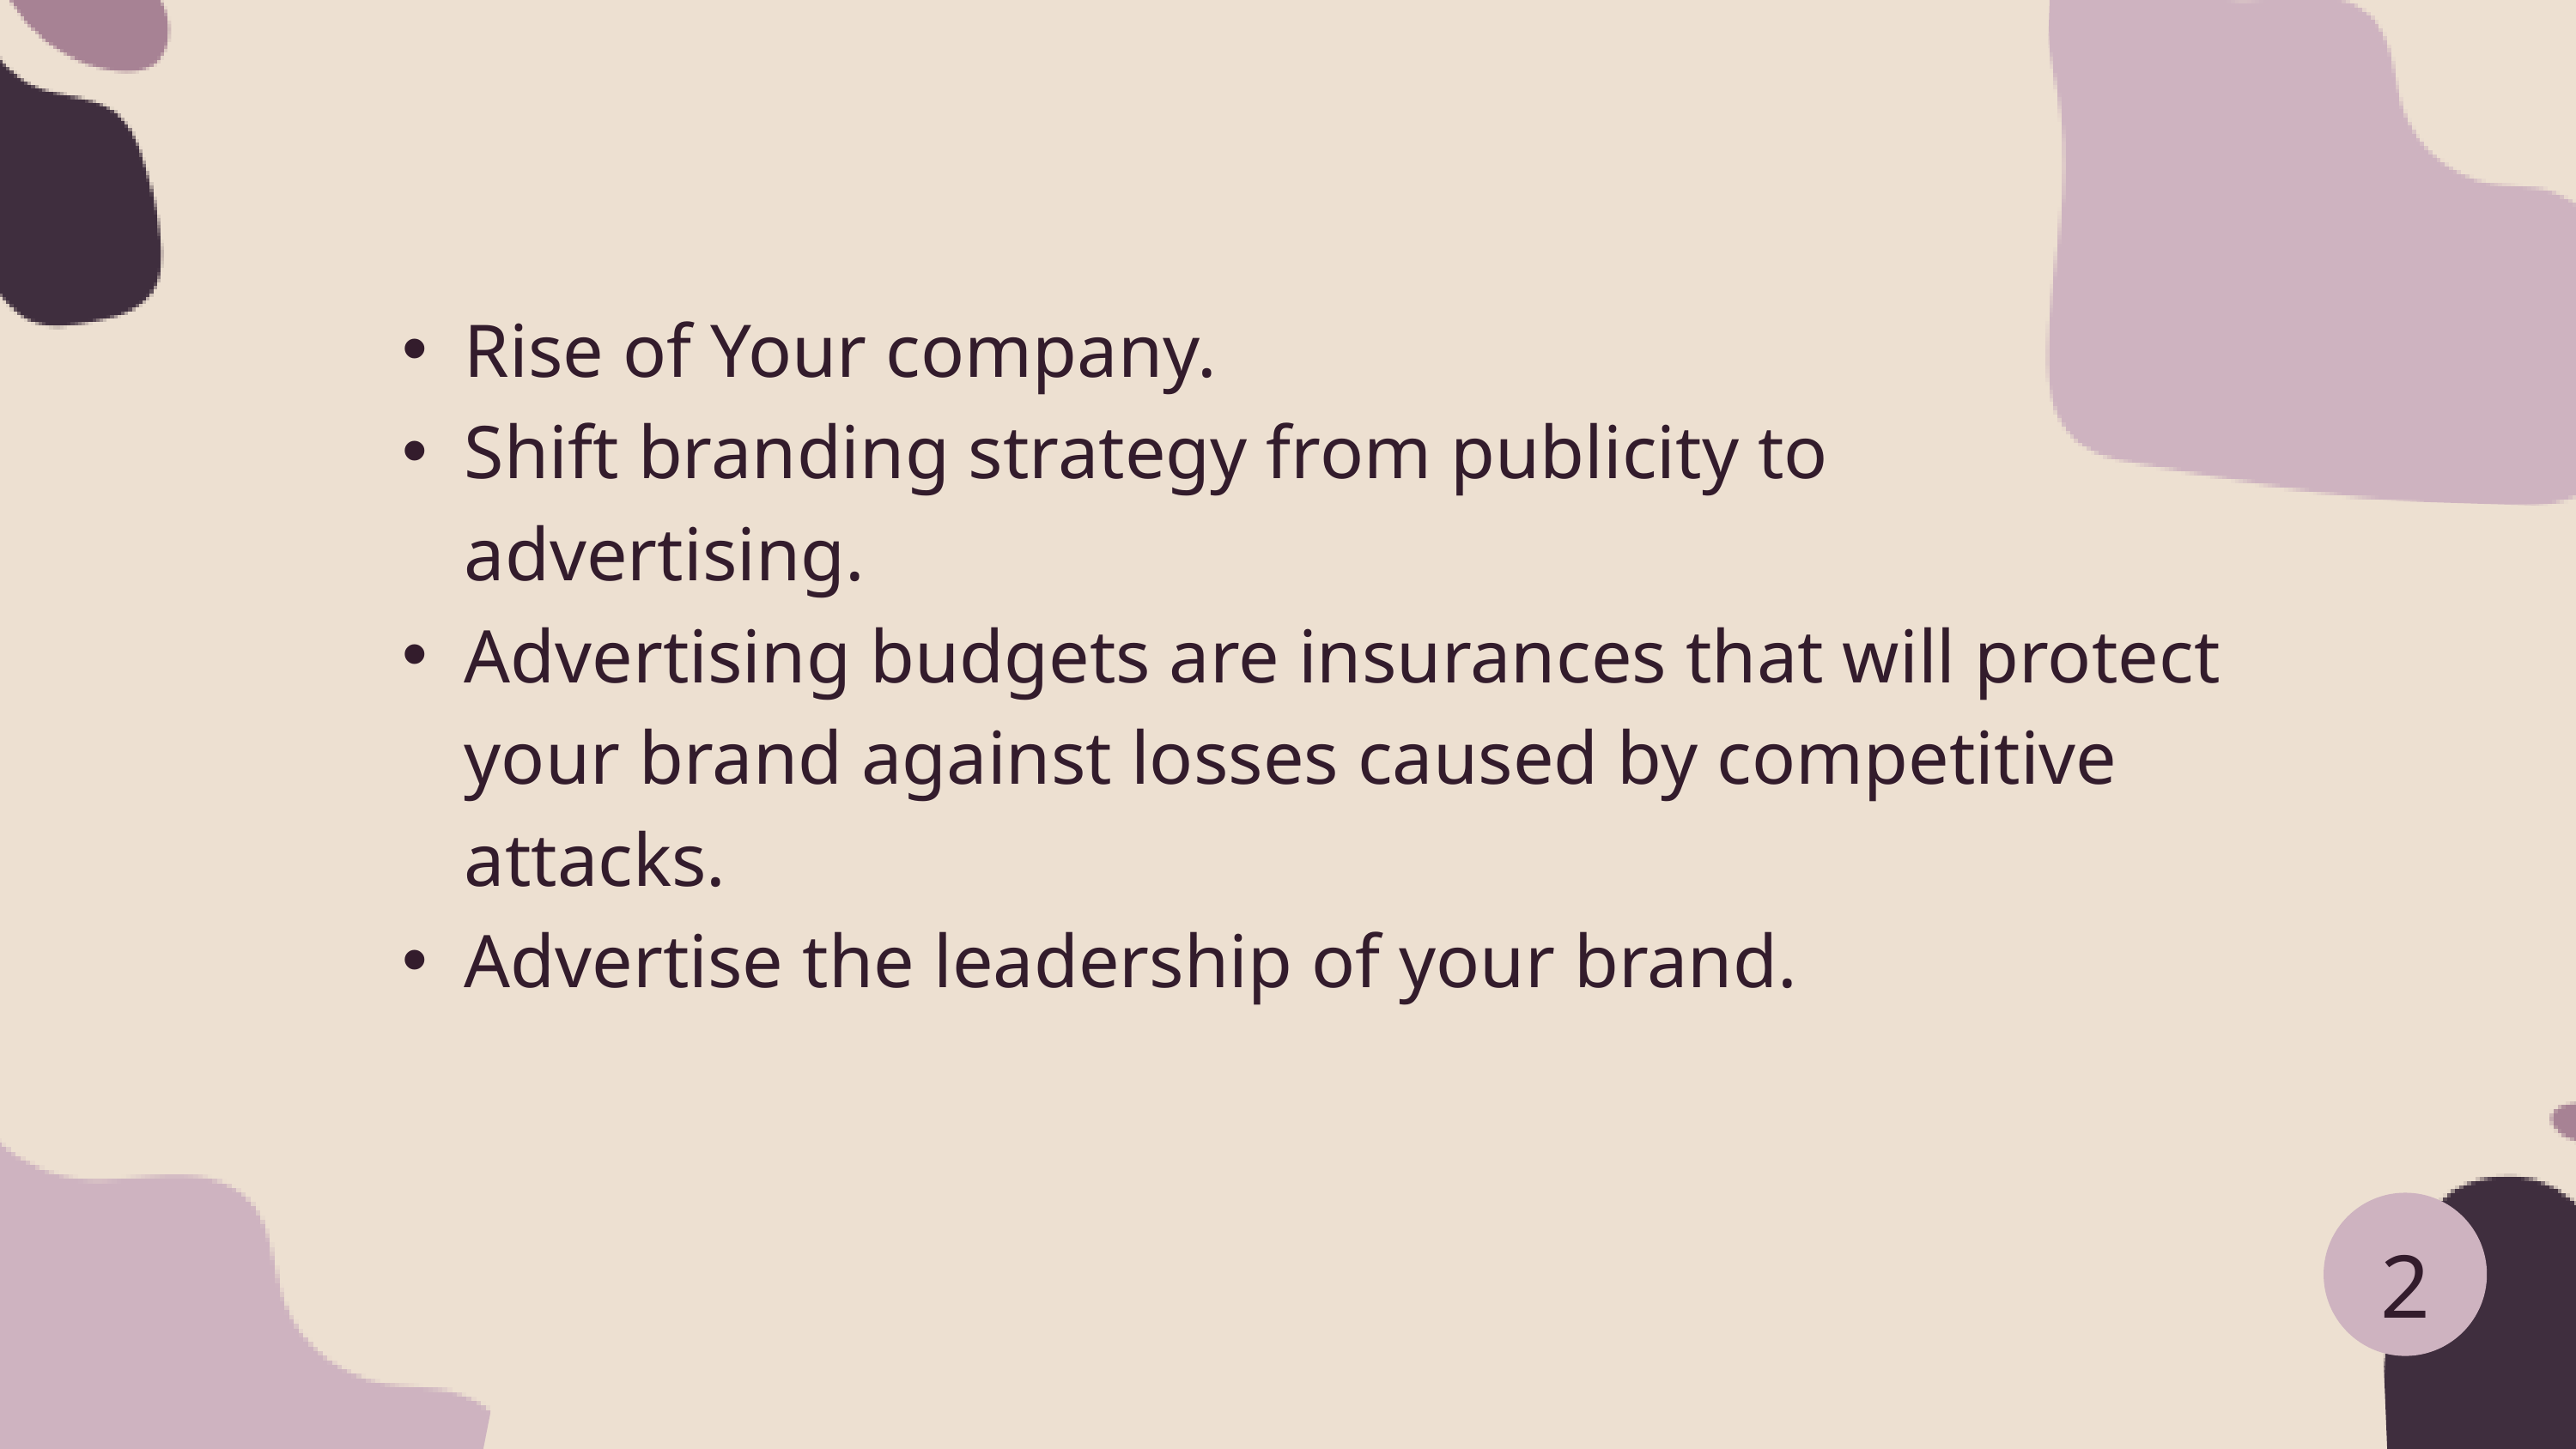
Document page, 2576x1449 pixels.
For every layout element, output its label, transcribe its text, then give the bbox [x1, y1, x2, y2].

text_box [2040, 0, 2576, 507]
text_box [0, 0, 172, 330]
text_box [2321, 1192, 2490, 1356]
text_box Rise of Your company. Shift branding strategy from publicity to advertising. Advertising budgets are insurances that will protect your brand against losses caused by competitive attacks. Advertise the leadership of your brand. [340, 289, 2235, 1206]
text_box [0, 960, 532, 1449]
text_box [2372, 1100, 2576, 1449]
